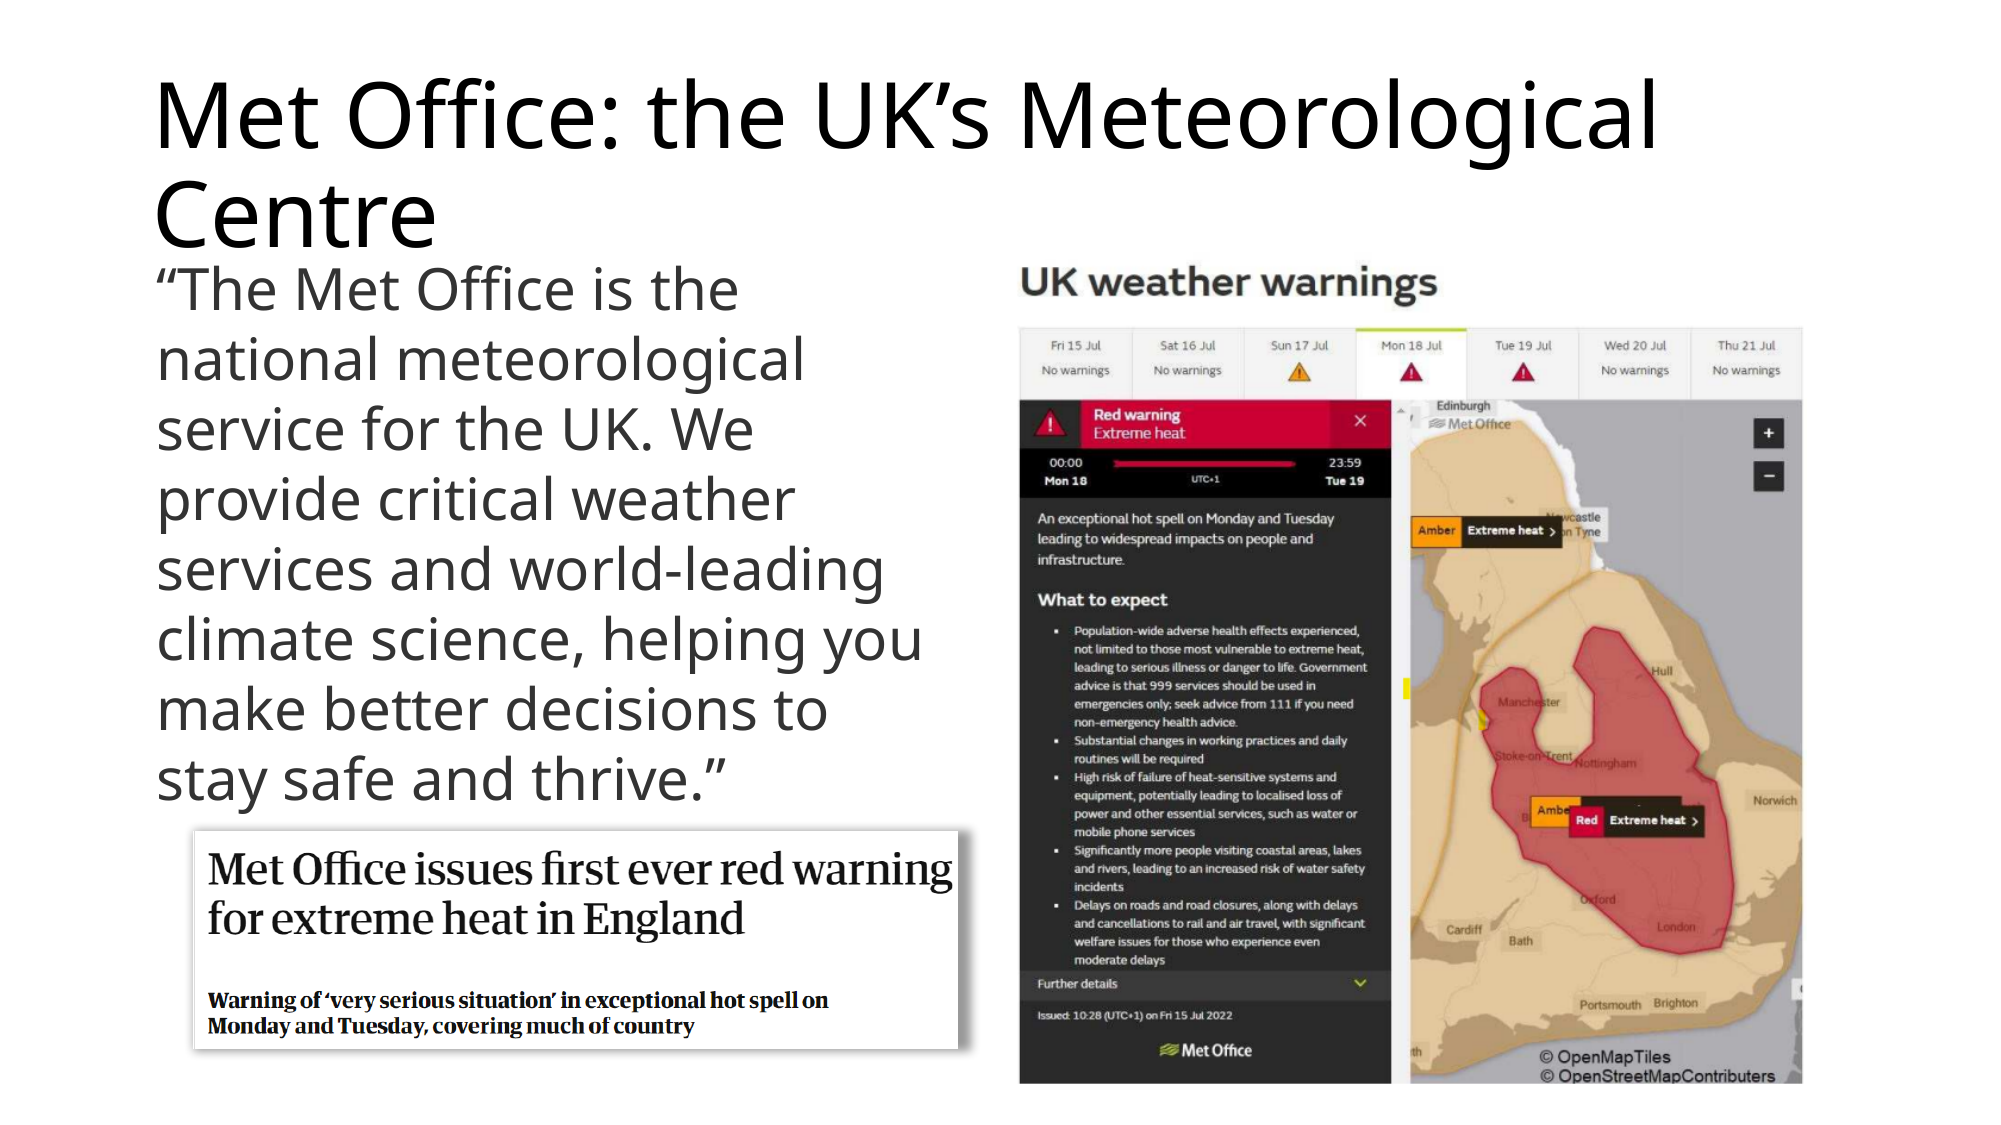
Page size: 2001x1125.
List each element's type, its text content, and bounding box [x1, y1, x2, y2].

title Met Office: the UK’s Meteorological Centre [137, 59, 1863, 278]
picture [1001, 241, 1807, 1085]
text_box “The Met Office is the national meteorological service for the UK. We provide critical weather services and world-leading climate science, helping you make better decisions to stay safe and thrive.” [141, 244, 946, 820]
picture [193, 830, 958, 1049]
